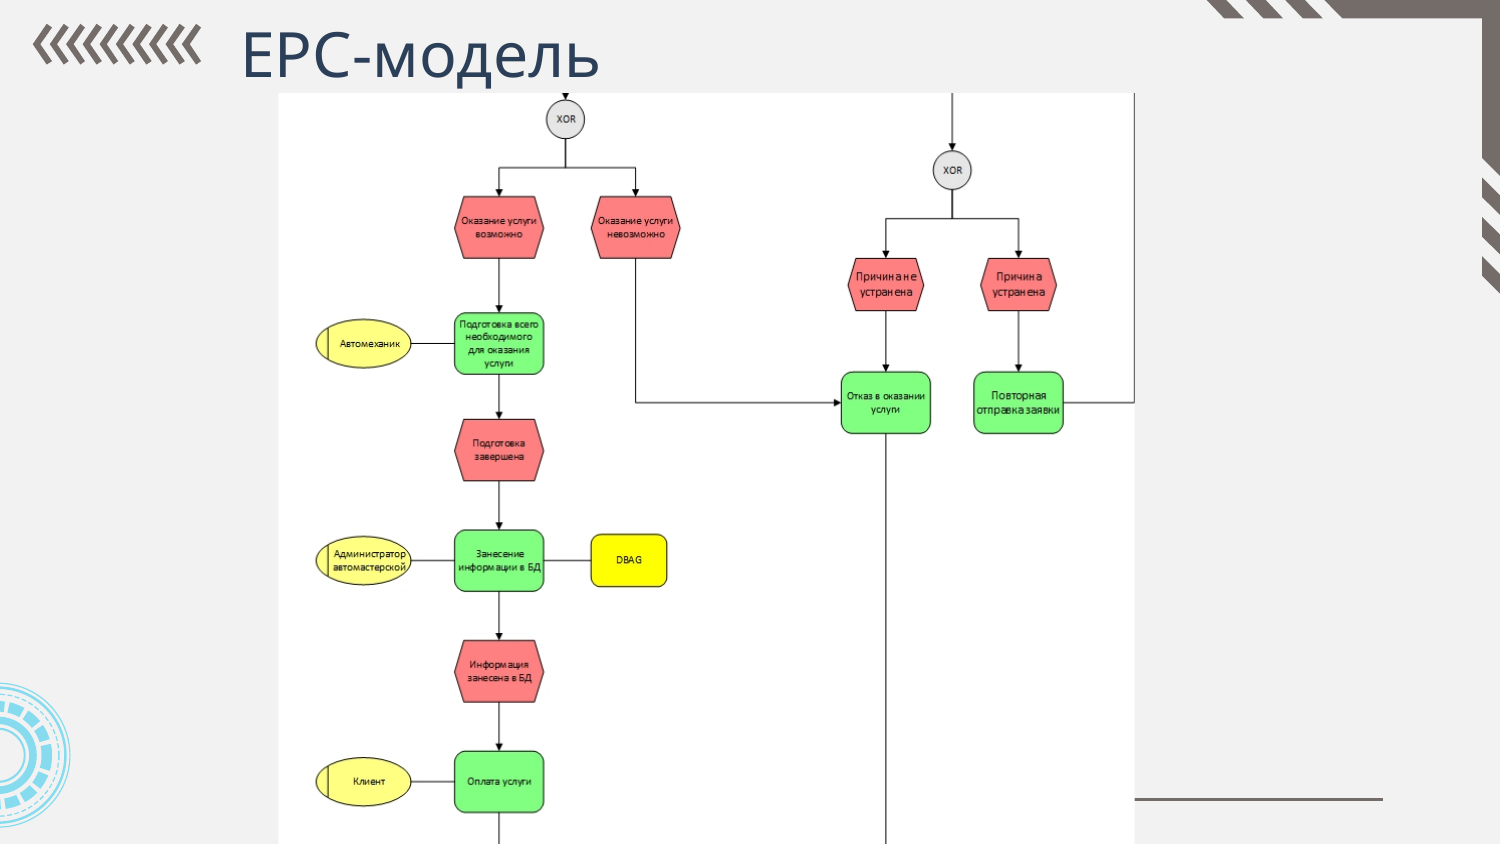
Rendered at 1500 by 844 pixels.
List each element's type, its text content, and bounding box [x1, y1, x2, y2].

title EPC-модель [225, 0, 1490, 94]
picture [277, 93, 1135, 844]
